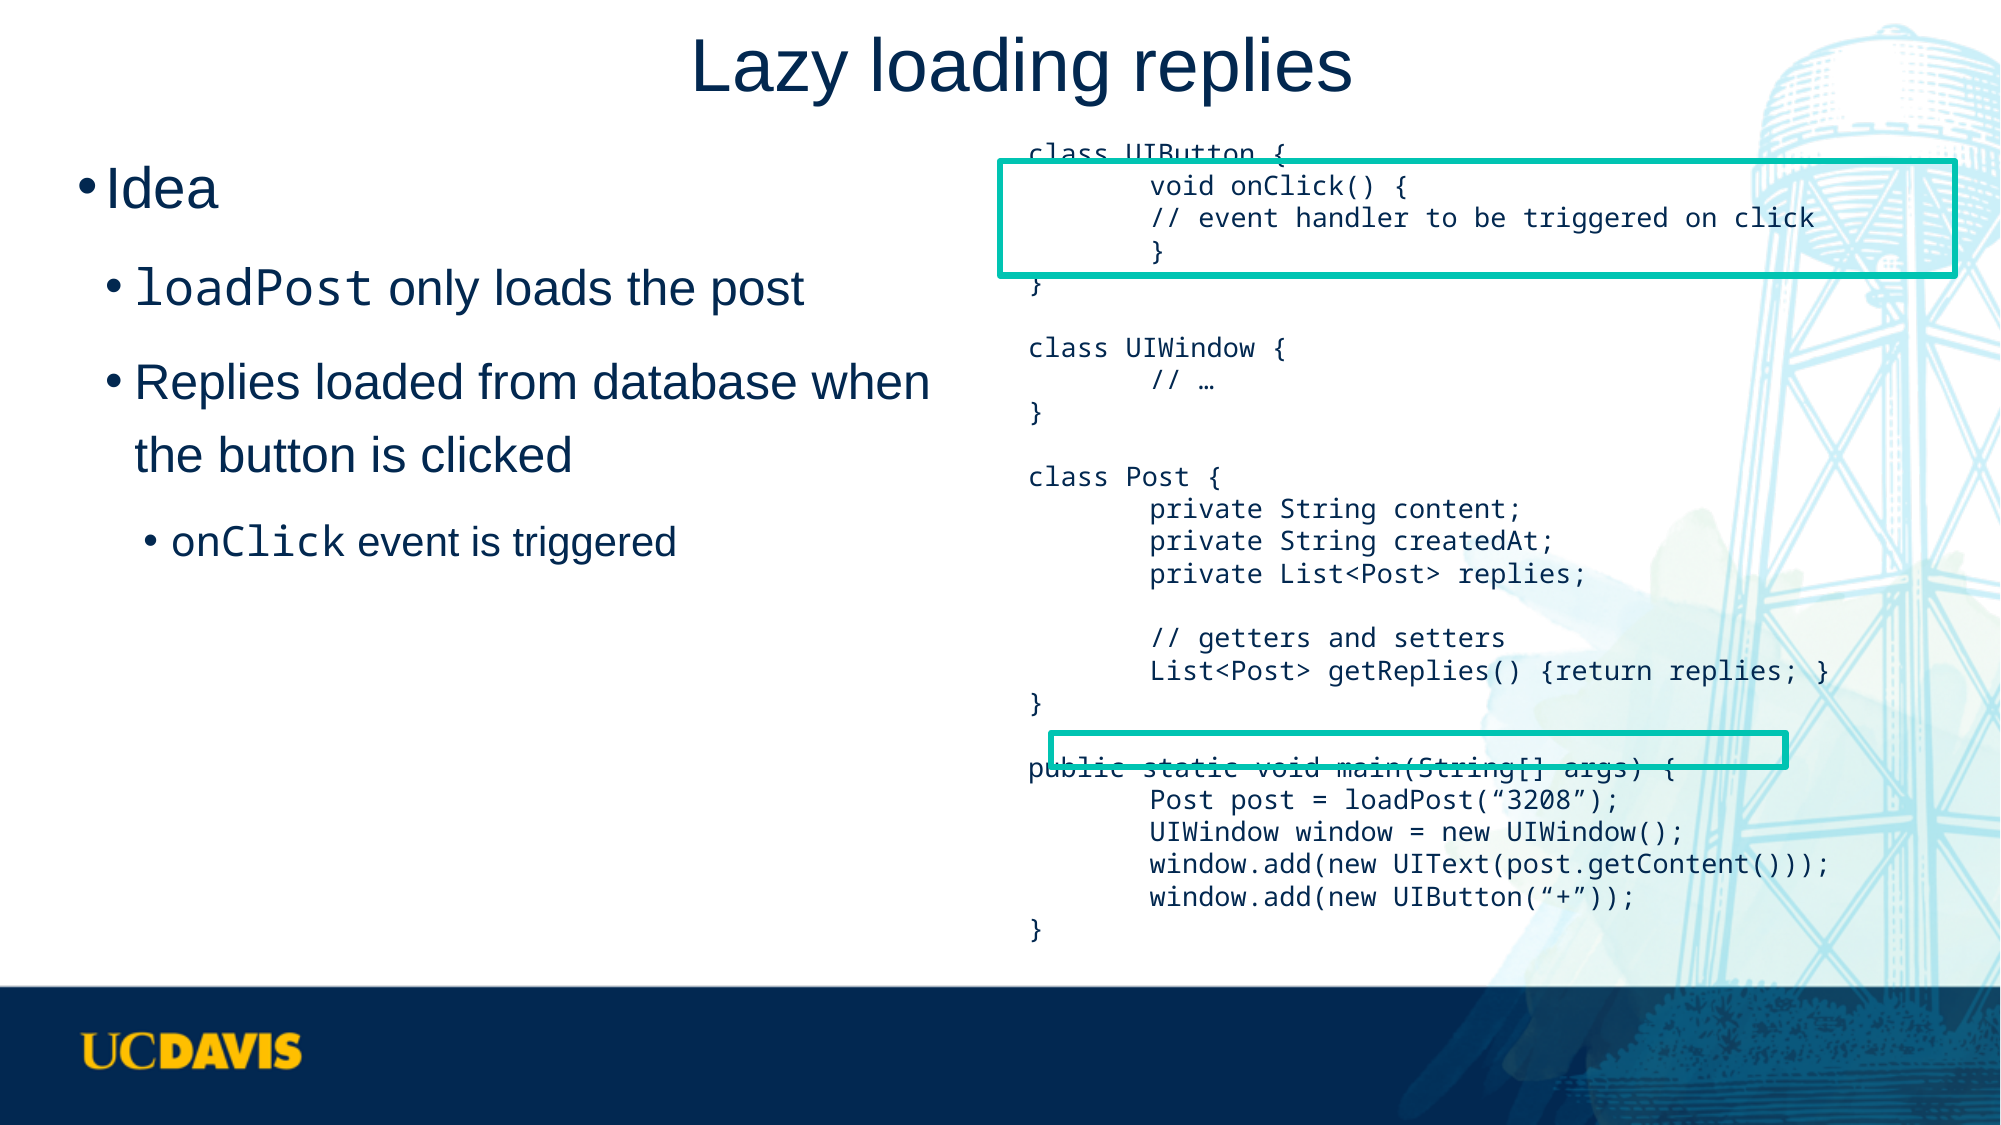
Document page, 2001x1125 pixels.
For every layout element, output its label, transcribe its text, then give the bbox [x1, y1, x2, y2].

picture [0, 0, 2001, 1125]
title Lazy loading replies [0, 0, 2000, 115]
text_box [999, 161, 1956, 276]
list class UIButton { void onClick() { // event handler to be triggered on click } } class UIWindow { // … } class Post { private String content; private String createdAt; private List<Post> replies; // getters and setters List<Post> getReplies() {return replies; } } public static void main(String[] args) { Post post = loadPost(“3208”); UIWindow window = new UIWindow(); window.add(new UIText(post.getContent())); window.add(new UIButton(“+”)); } [1013, 128, 2000, 957]
list Idea loadPost only loads the post Replies loaded from database when the button is clicked onClick event is triggered [62, 128, 987, 957]
text_box [1051, 732, 1786, 768]
